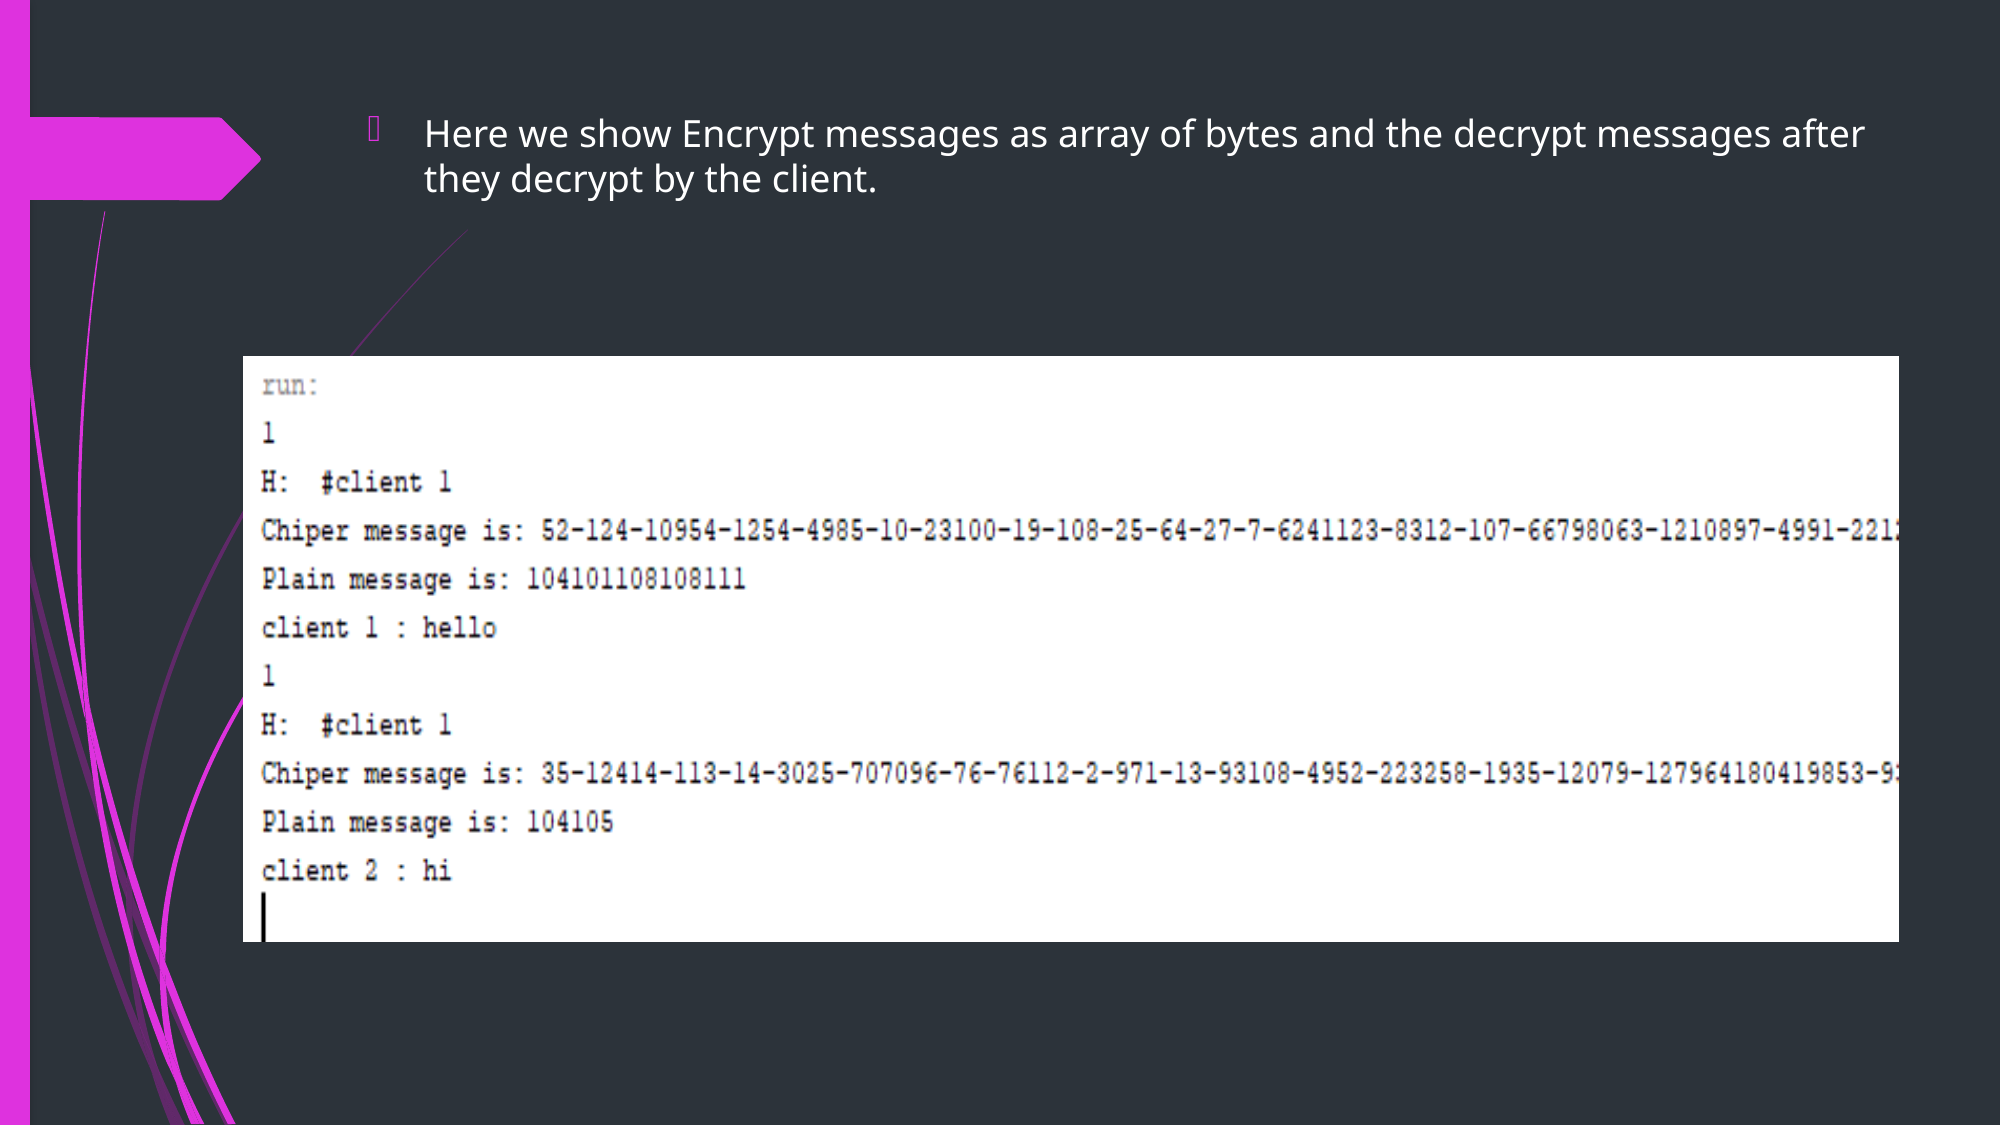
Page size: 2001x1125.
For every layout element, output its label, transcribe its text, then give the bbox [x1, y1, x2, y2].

picture [243, 356, 1899, 942]
list Here we show Encrypt messages as array of bytes and the decrypt messages after they decrypt by the client. [352, 102, 1888, 356]
